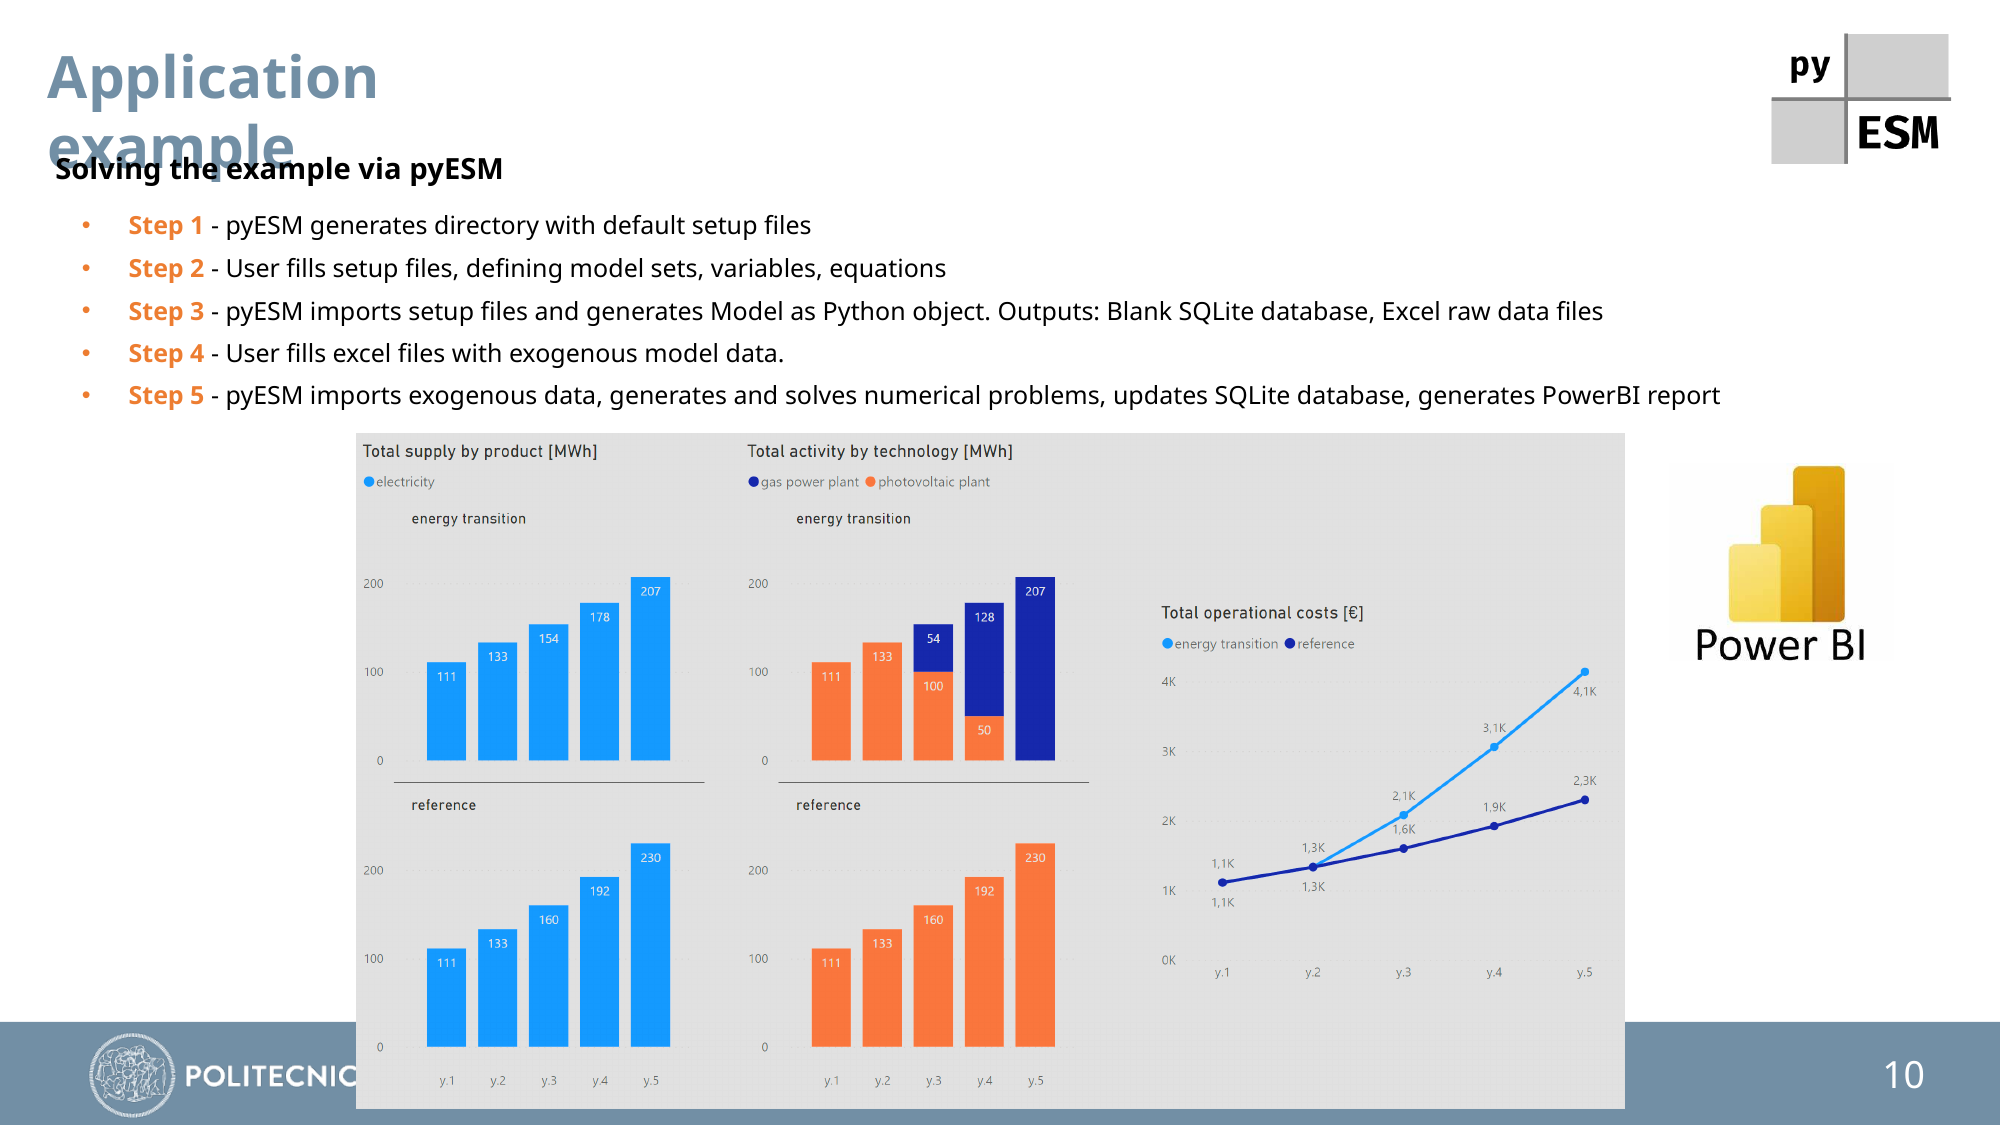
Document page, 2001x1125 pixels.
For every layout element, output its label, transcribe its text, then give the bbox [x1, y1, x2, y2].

picture [1767, 33, 1952, 170]
picture [1668, 463, 1894, 662]
text_box Application example [33, 33, 642, 188]
picture [83, 433, 1625, 1122]
text_box Solving the example via pyESM Step 1 - pyESM generates directory with default setup files Step 2 - User fills setup files, defining model sets, variables, equations Step 3 - pyESM imports setup files and generates Model as Python object. Outputs: Blank SQLite database, Excel raw data files Step 4 - User fills excel files with exogenous model data. Step 5 - pyESM imports exogenous data, generates and solves numerical problems, updates SQLite database, generates PowerBI report [40, 142, 1929, 418]
